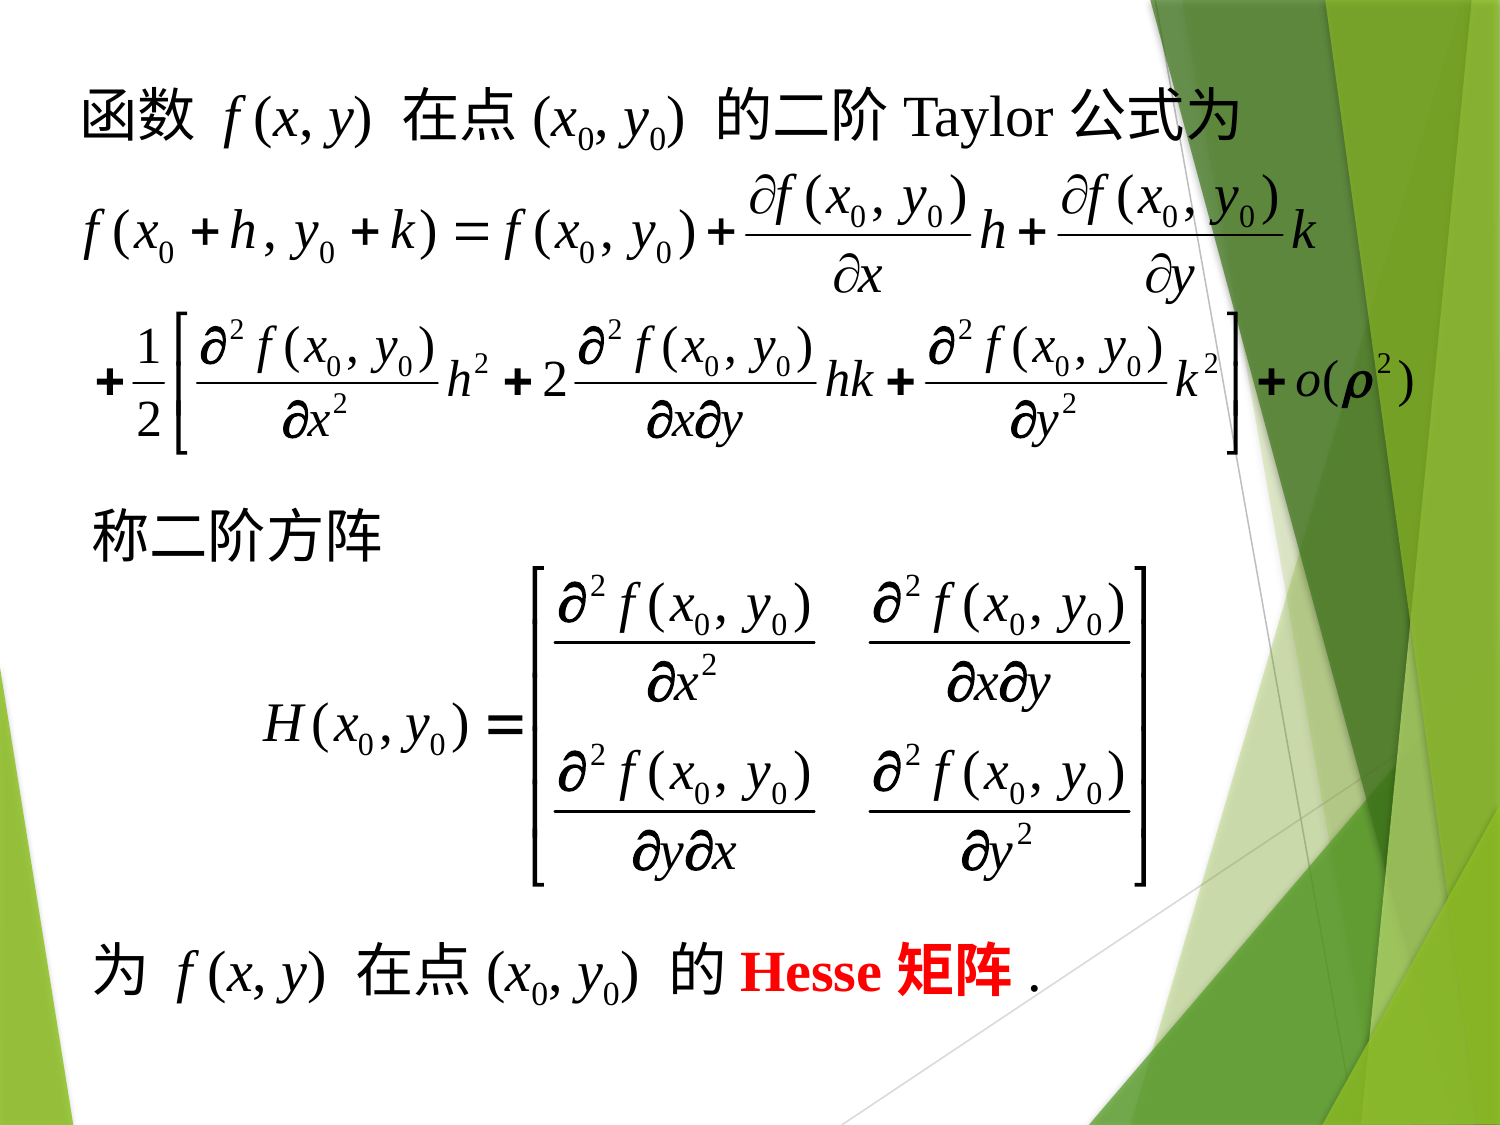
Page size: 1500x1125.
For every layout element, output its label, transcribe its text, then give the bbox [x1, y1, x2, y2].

text_box 为 f (x, y) 在点(x0, y0) 的Hesse矩阵. [76, 925, 1223, 1020]
text_box 称二阶方阵 [76, 491, 892, 577]
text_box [86, 301, 1426, 467]
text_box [64, 159, 1330, 315]
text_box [253, 554, 1166, 900]
text_box 函数 f (x, y) 在点(x0, y0) 的二阶Taylor公式为 [64, 70, 1317, 159]
